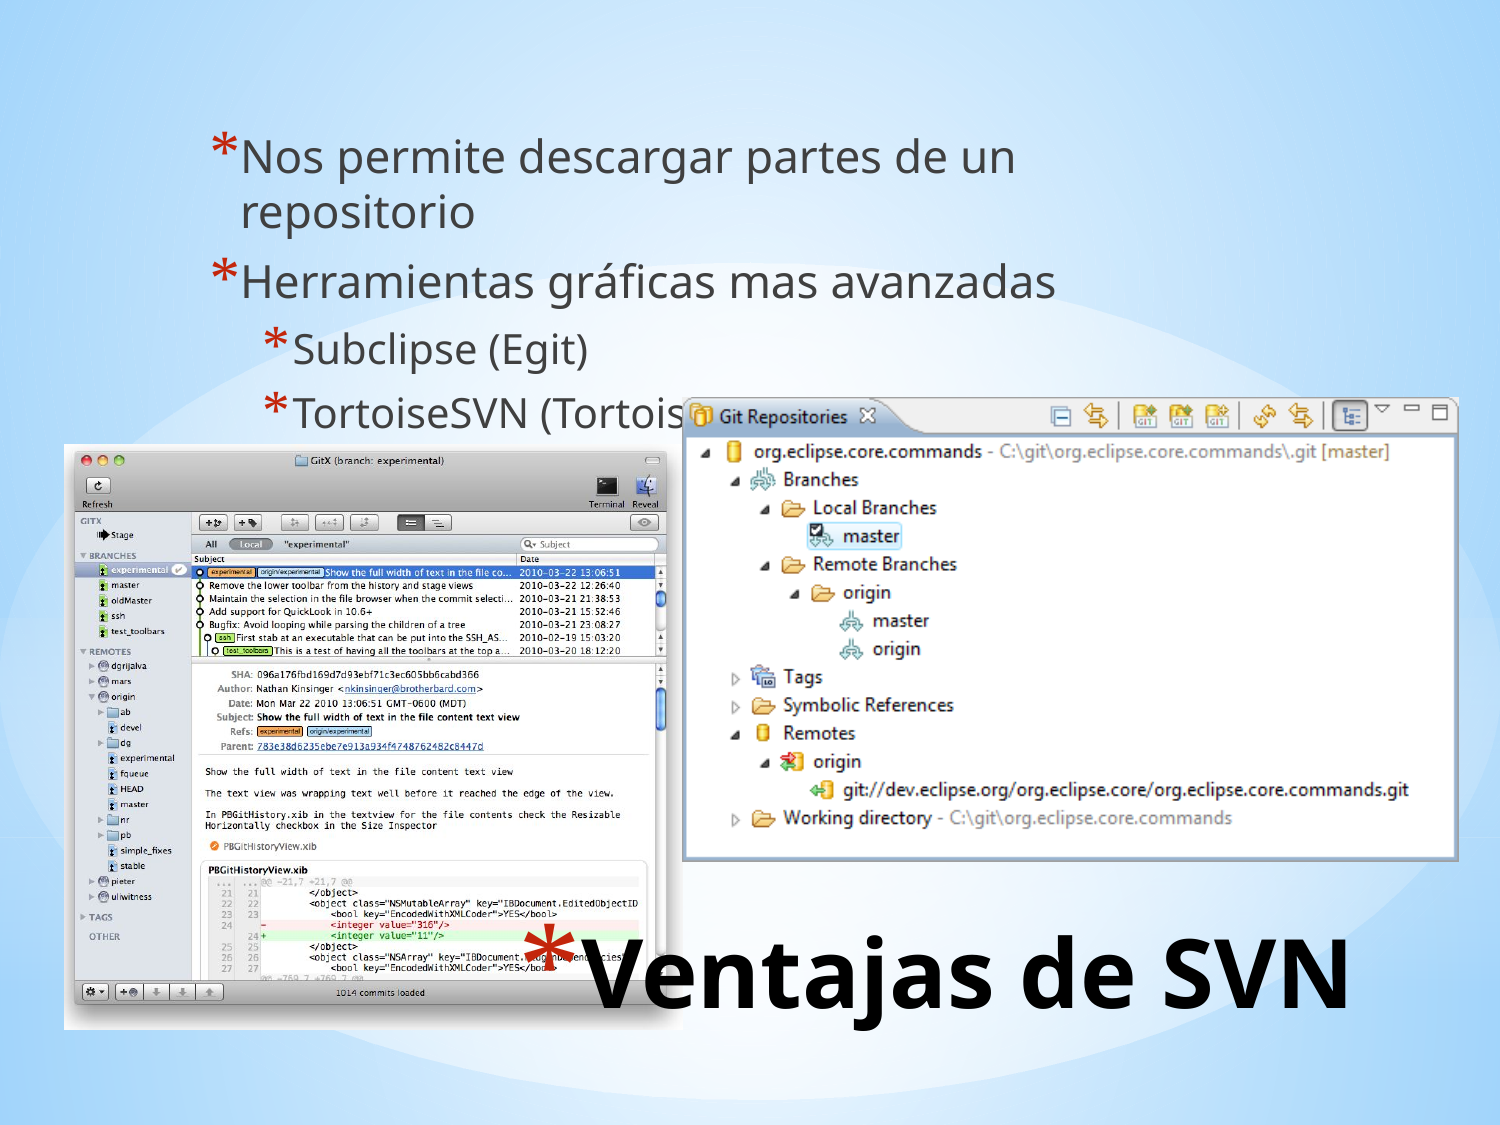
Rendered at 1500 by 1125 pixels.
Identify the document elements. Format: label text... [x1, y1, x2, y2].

title Ventajas de SVN [301, 905, 1370, 1093]
picture [64, 396, 1460, 1030]
list Nos permite descargar partes de un repositorio Herramientas gráficas mas avanzadas Subclipse (Egit) TortoiseSVN (TortoiseGIT) [187, 120, 1238, 441]
